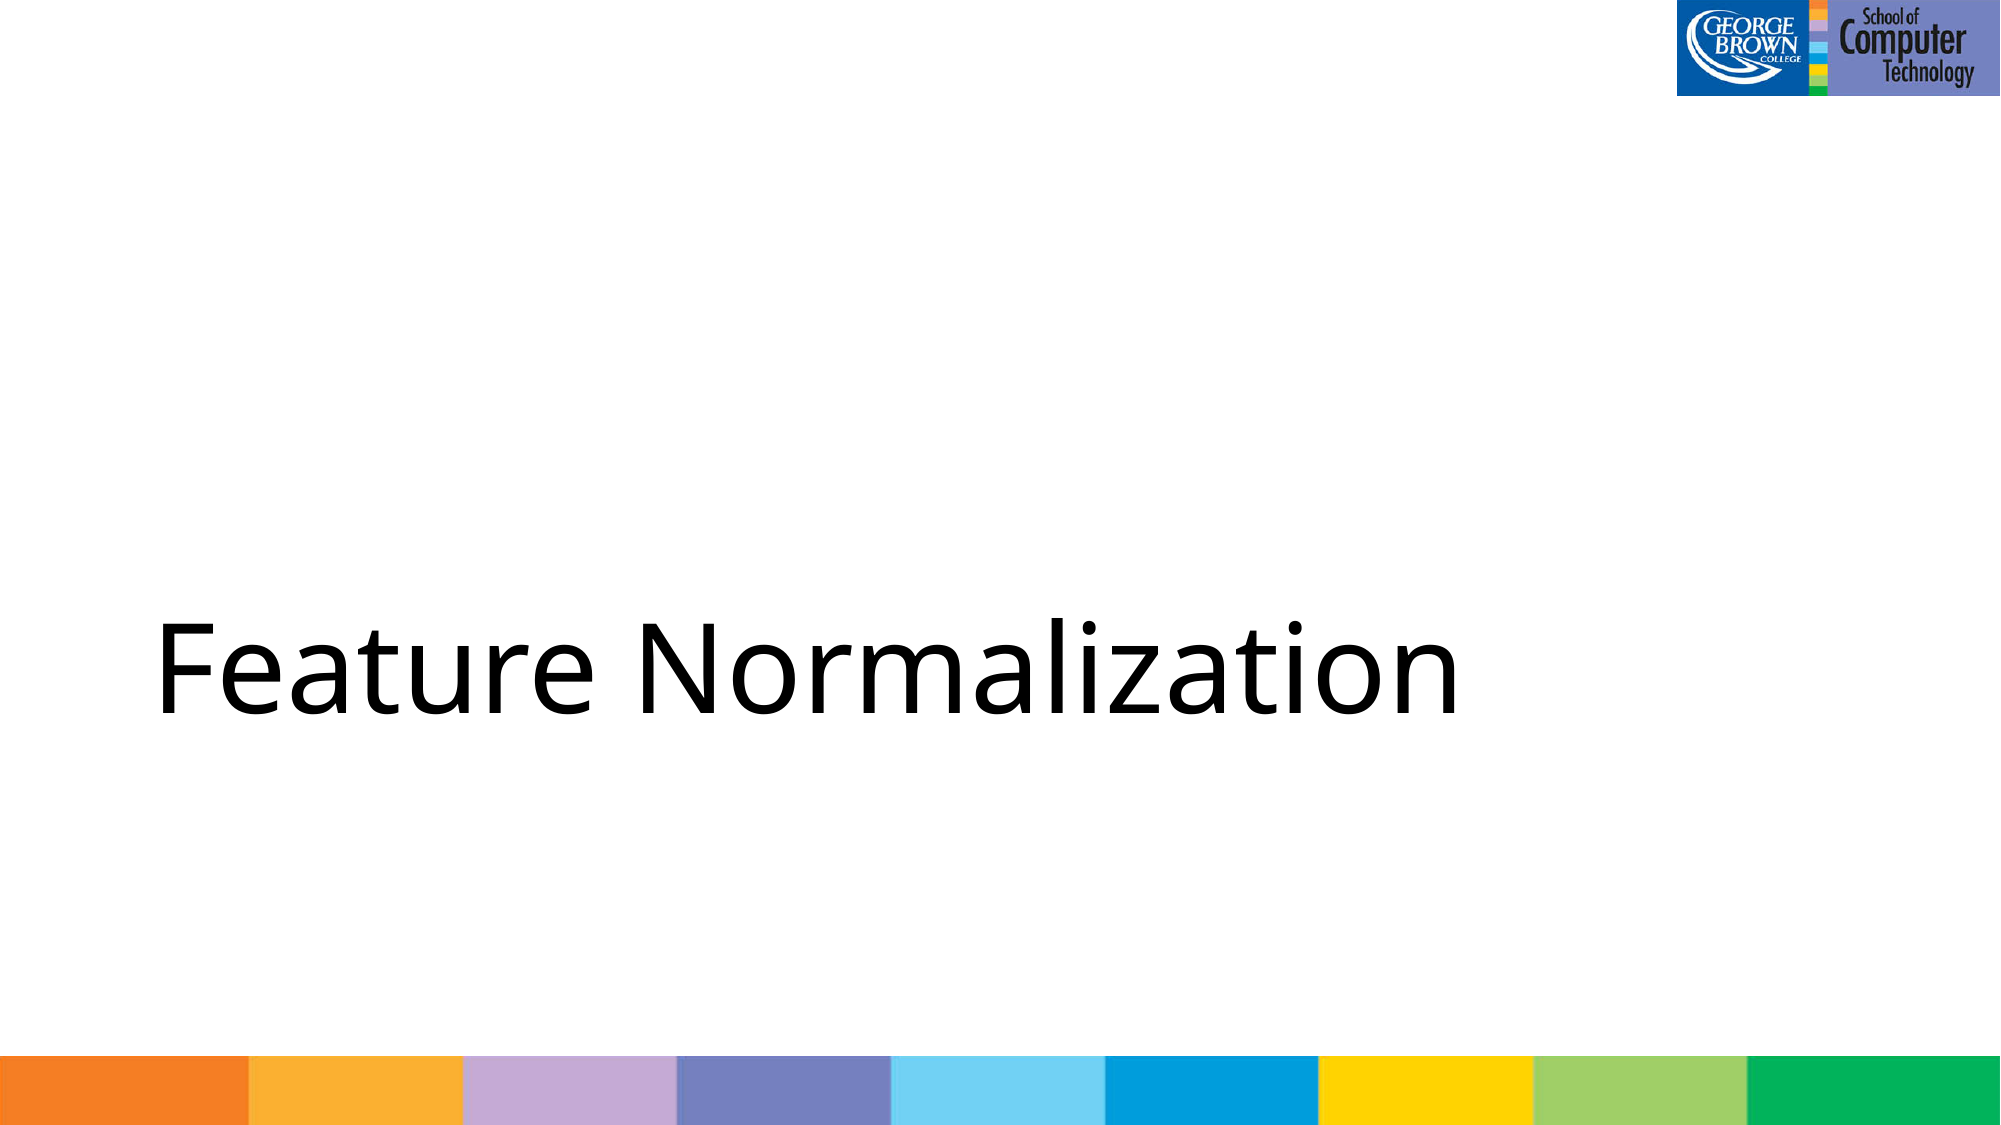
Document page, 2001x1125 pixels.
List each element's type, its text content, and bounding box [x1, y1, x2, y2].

picture [0, 1056, 1105, 1125]
picture [1318, 1056, 2000, 1125]
picture [1677, 0, 2000, 96]
title Feature Normalization [136, 280, 1862, 749]
